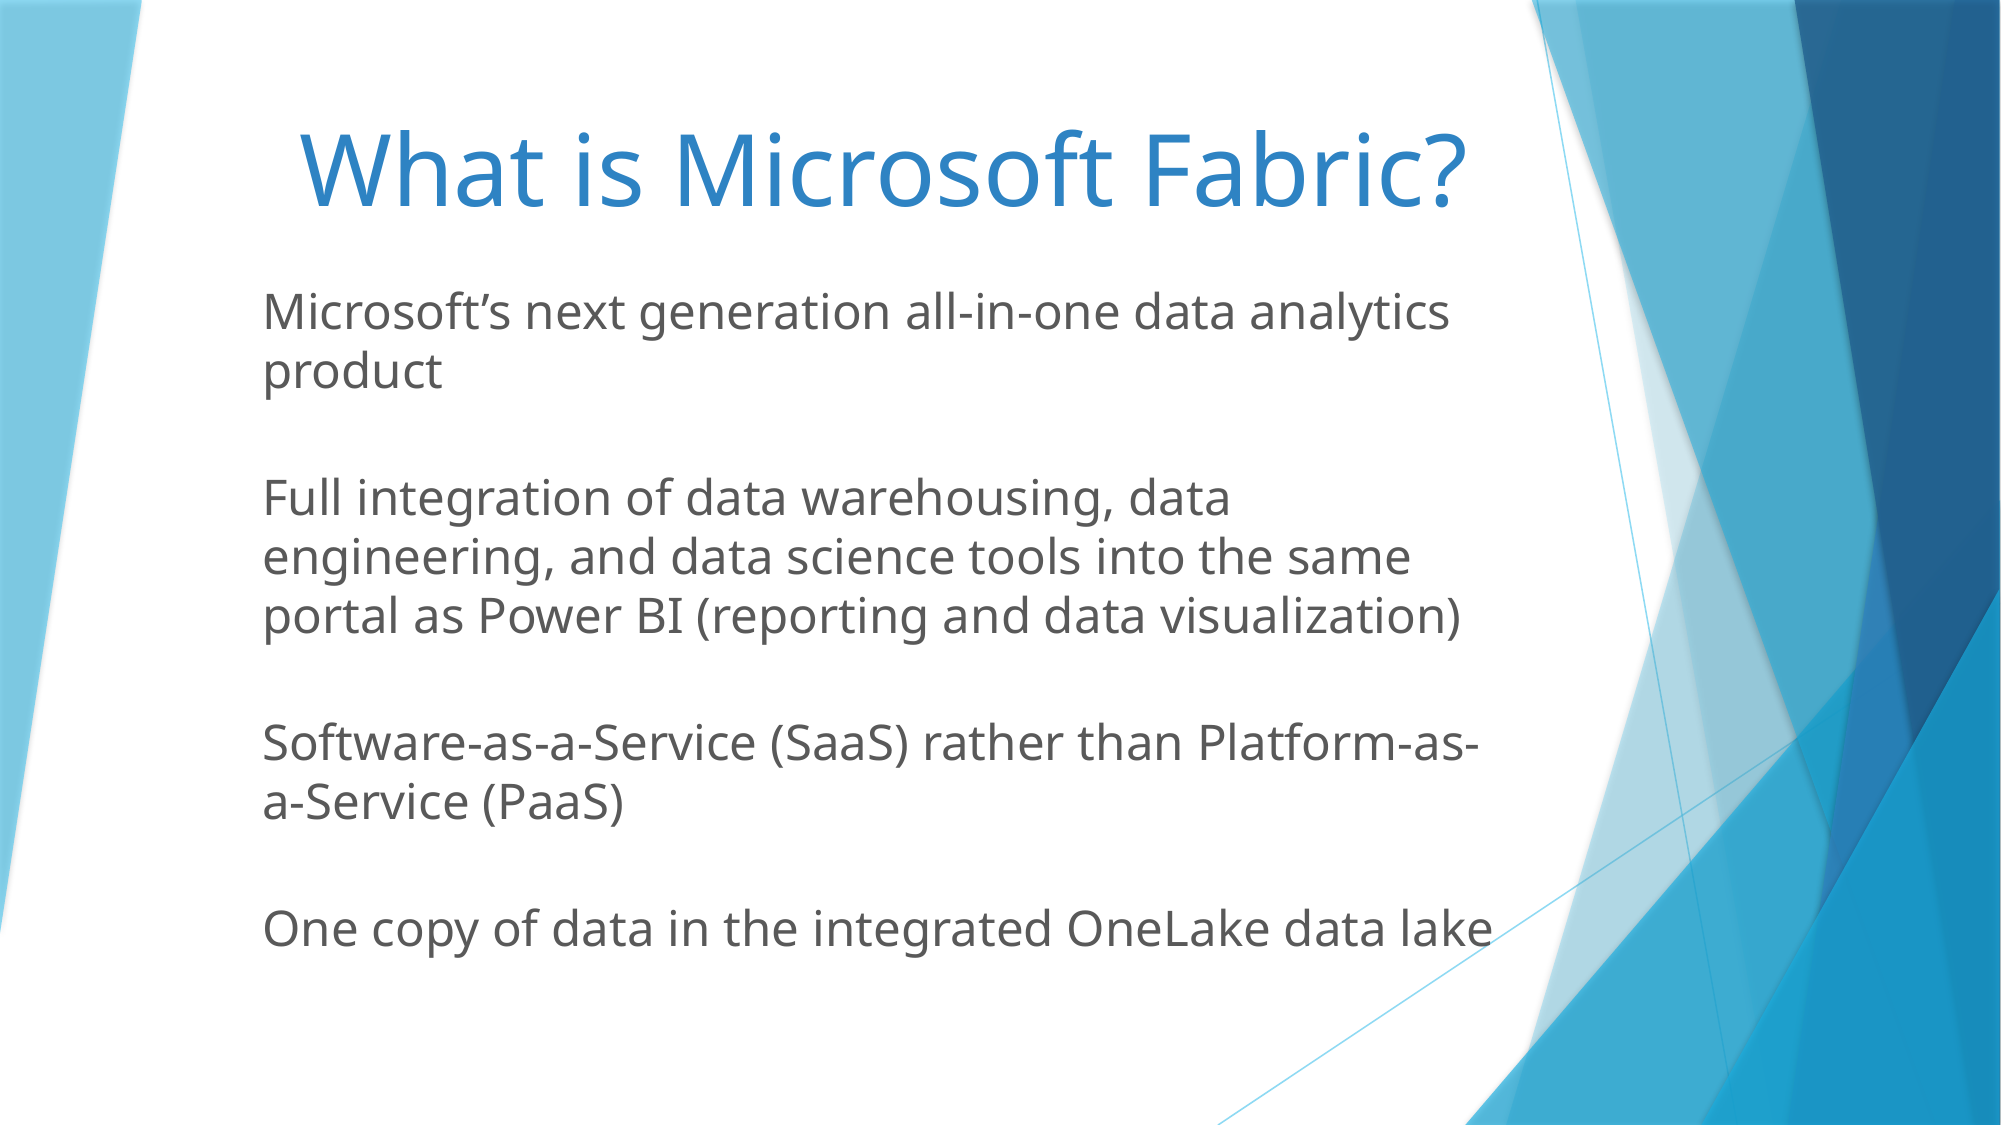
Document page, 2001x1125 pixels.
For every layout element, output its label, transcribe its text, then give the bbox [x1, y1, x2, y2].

subtitle Microsoft’s next generation all-in-one data analytics product Full integration of data warehousing, data engineering, and data science tools into the same portal as Power BI (reporting and data visualization) Software-as-a-Service (SaaS) rather than Platform-as-a-Service (PaaS) One copy of data in the integrated OneLake data lake [247, 272, 1522, 1016]
title What is Microsoft Fabric? [247, 93, 1522, 234]
